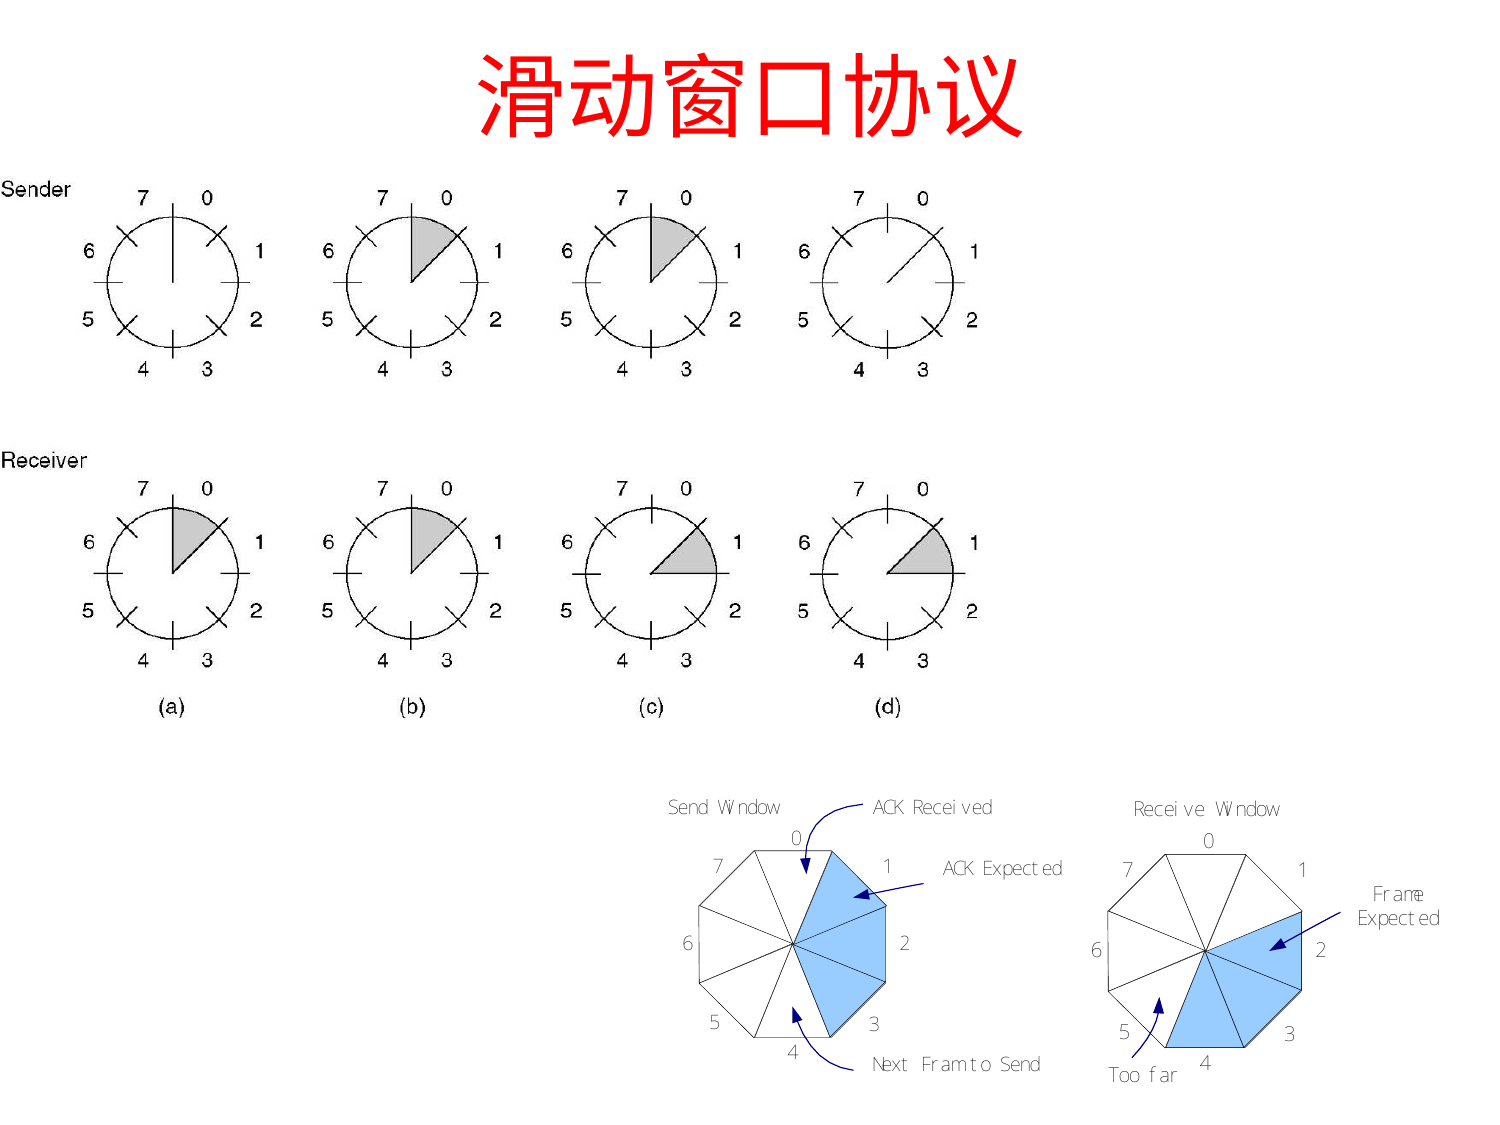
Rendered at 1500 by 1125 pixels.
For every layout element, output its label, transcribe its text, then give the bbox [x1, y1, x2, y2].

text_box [1088, 793, 1442, 1092]
picture [0, 176, 981, 719]
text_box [665, 791, 1064, 1080]
title 滑动窗口协议 [0, 0, 1500, 188]
